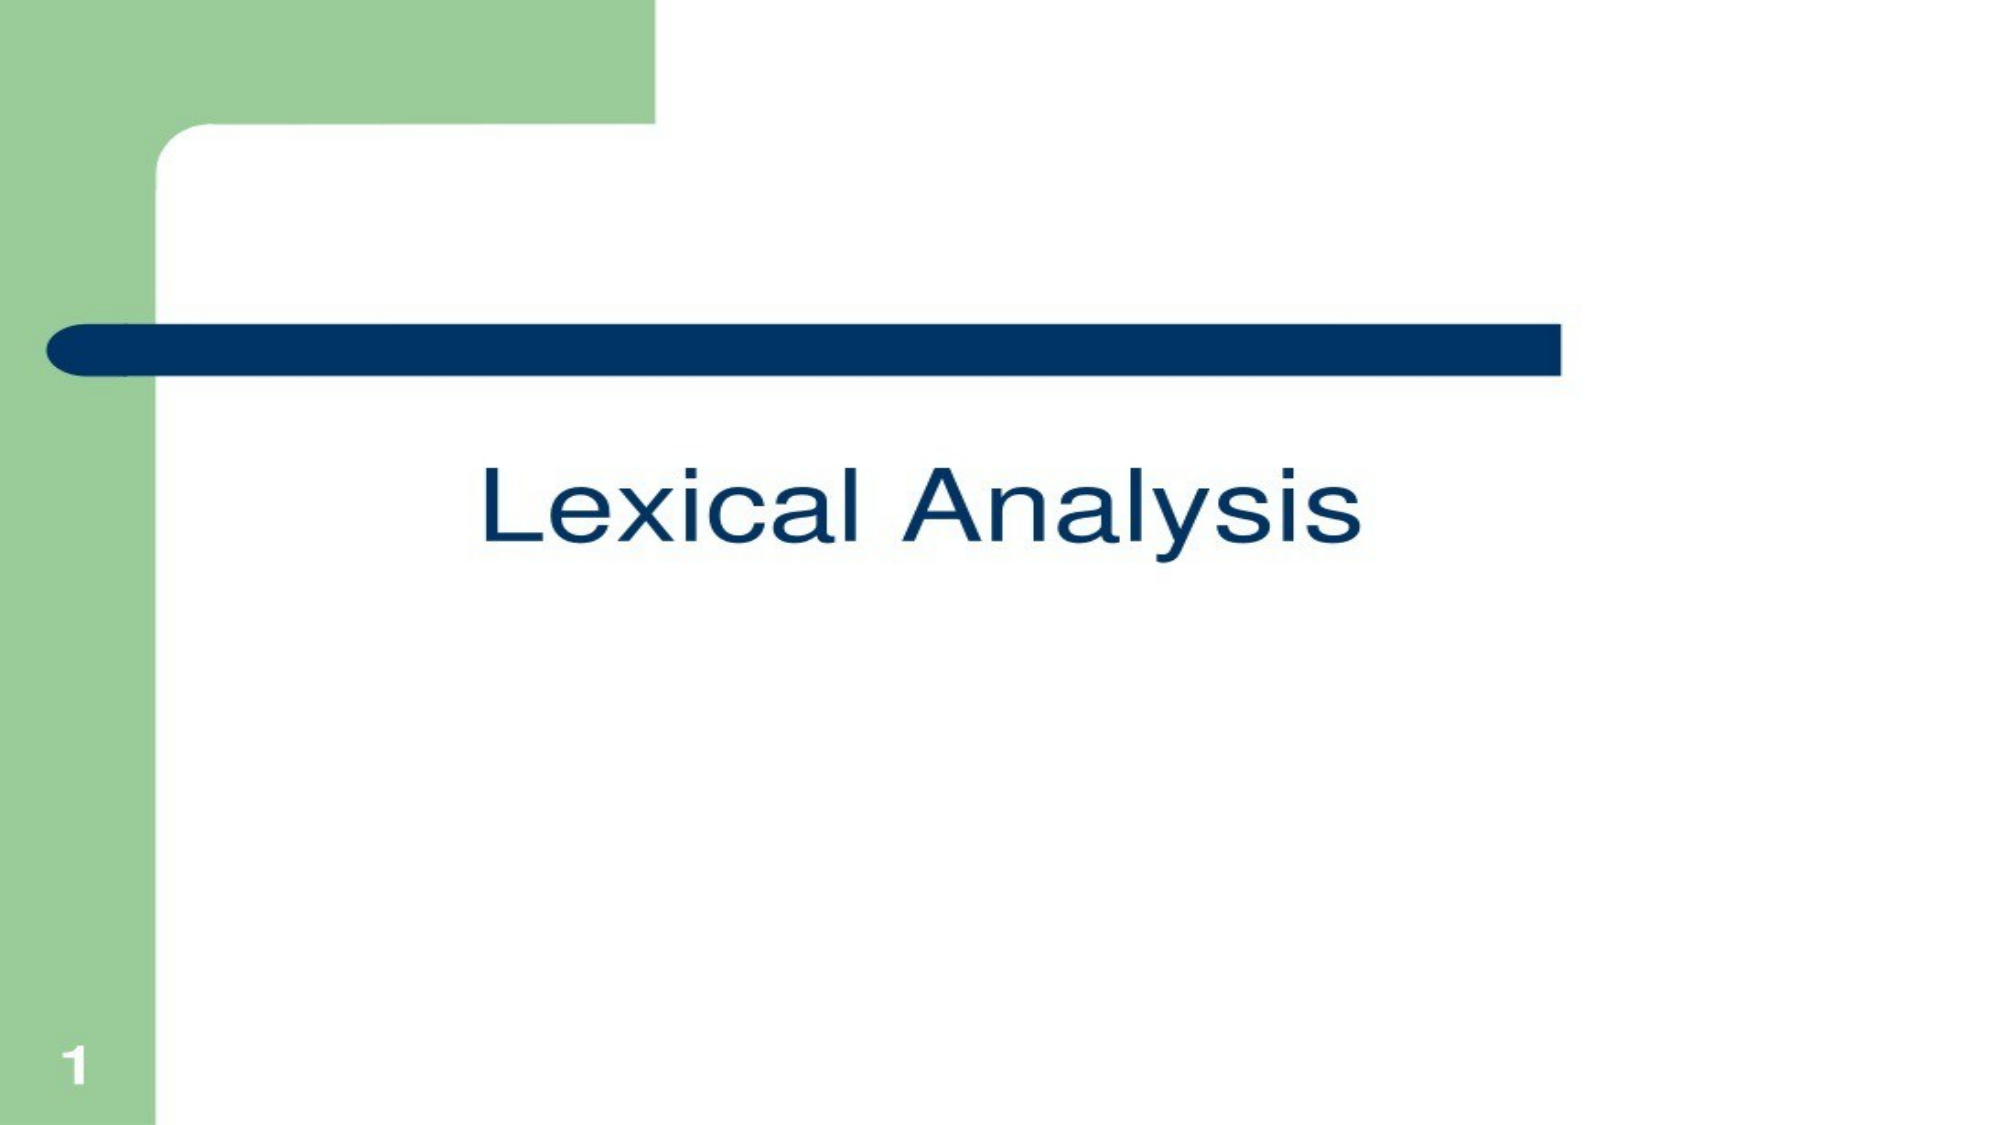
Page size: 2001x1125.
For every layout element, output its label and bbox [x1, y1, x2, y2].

picture [0, 0, 1583, 1125]
